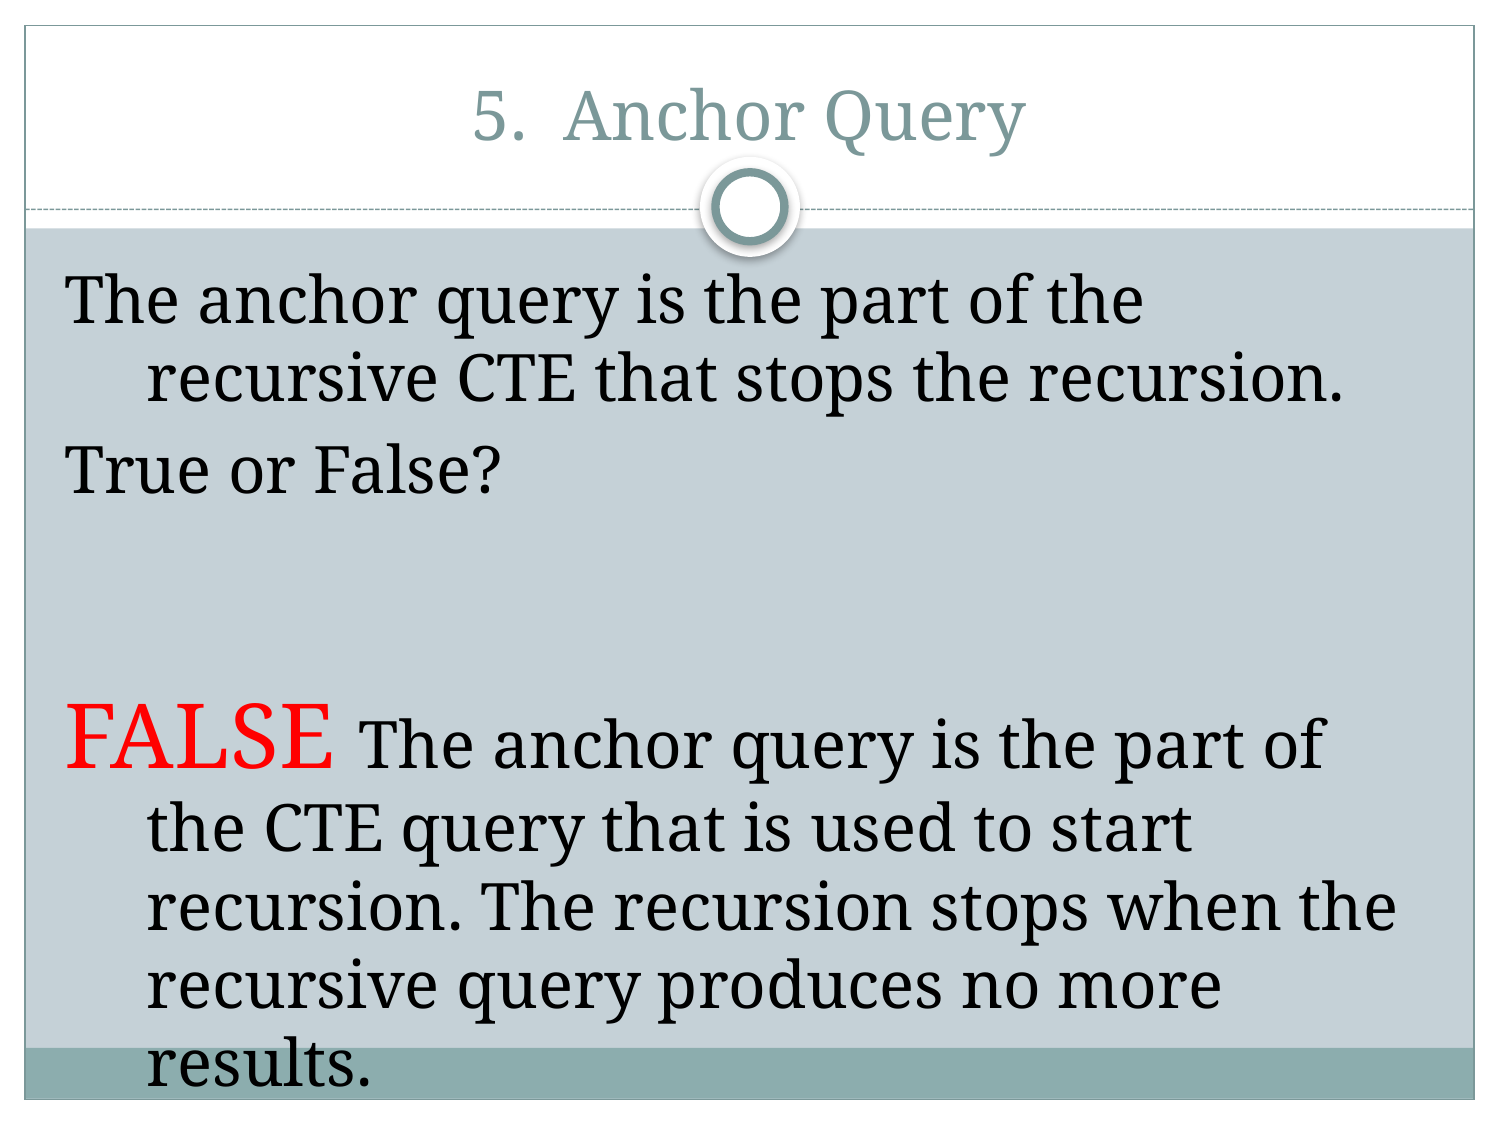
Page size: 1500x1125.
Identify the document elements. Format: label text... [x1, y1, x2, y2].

list The anchor query is the part of the recursive CTE that stops the recursion. True or False? FALSE The anchor query is the part of the CTE query that is used to start recursion. The recursion stops when the recursive query produces no more results. [49, 250, 1445, 1113]
title 5. Anchor Query [49, 37, 1450, 162]
